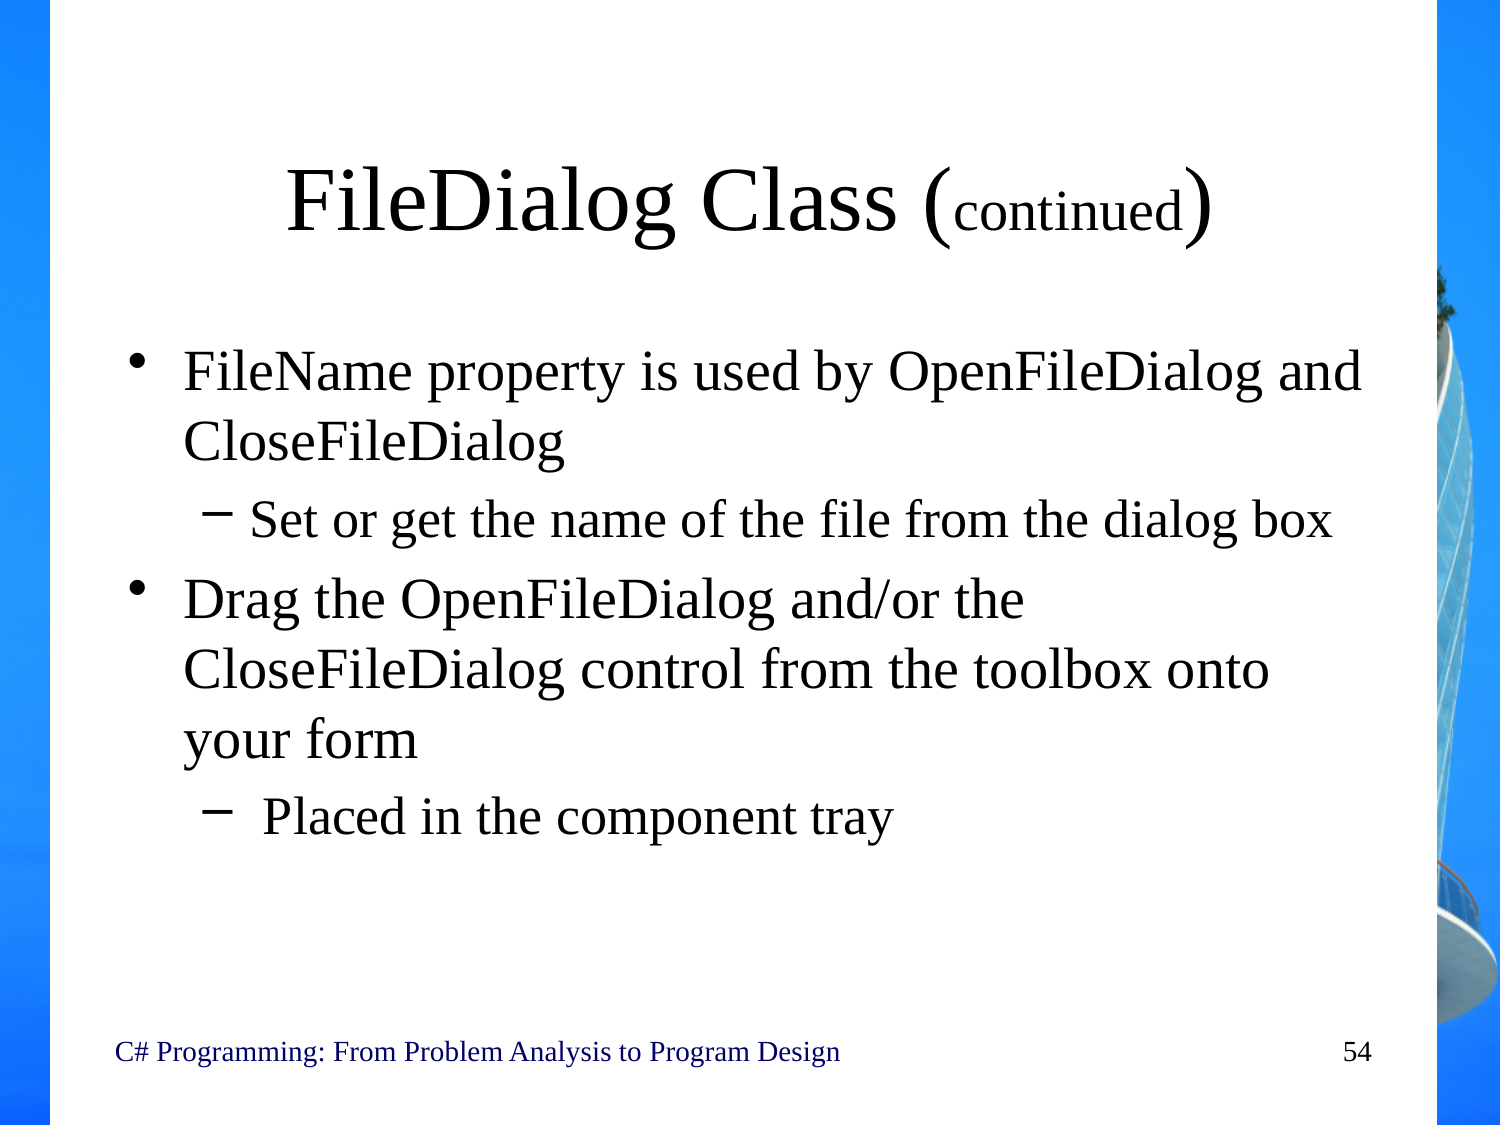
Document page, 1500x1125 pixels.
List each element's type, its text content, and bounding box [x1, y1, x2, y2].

list FileName property is used by OpenFileDialog and CloseFileDialog Set or get the name of the file from the dialog box Drag the OpenFileDialog and/or the CloseFileDialog control from the toolbox onto your form Placed in the component tray [112, 324, 1388, 1000]
title FileDialog Class (continued) [112, 99, 1388, 288]
picture [0, 0, 50, 1125]
slide_number 54 [1074, 1024, 1388, 1101]
footer C# Programming: From Problem Analysis to Program Design [99, 1024, 988, 1101]
picture [1437, 0, 1500, 1125]
